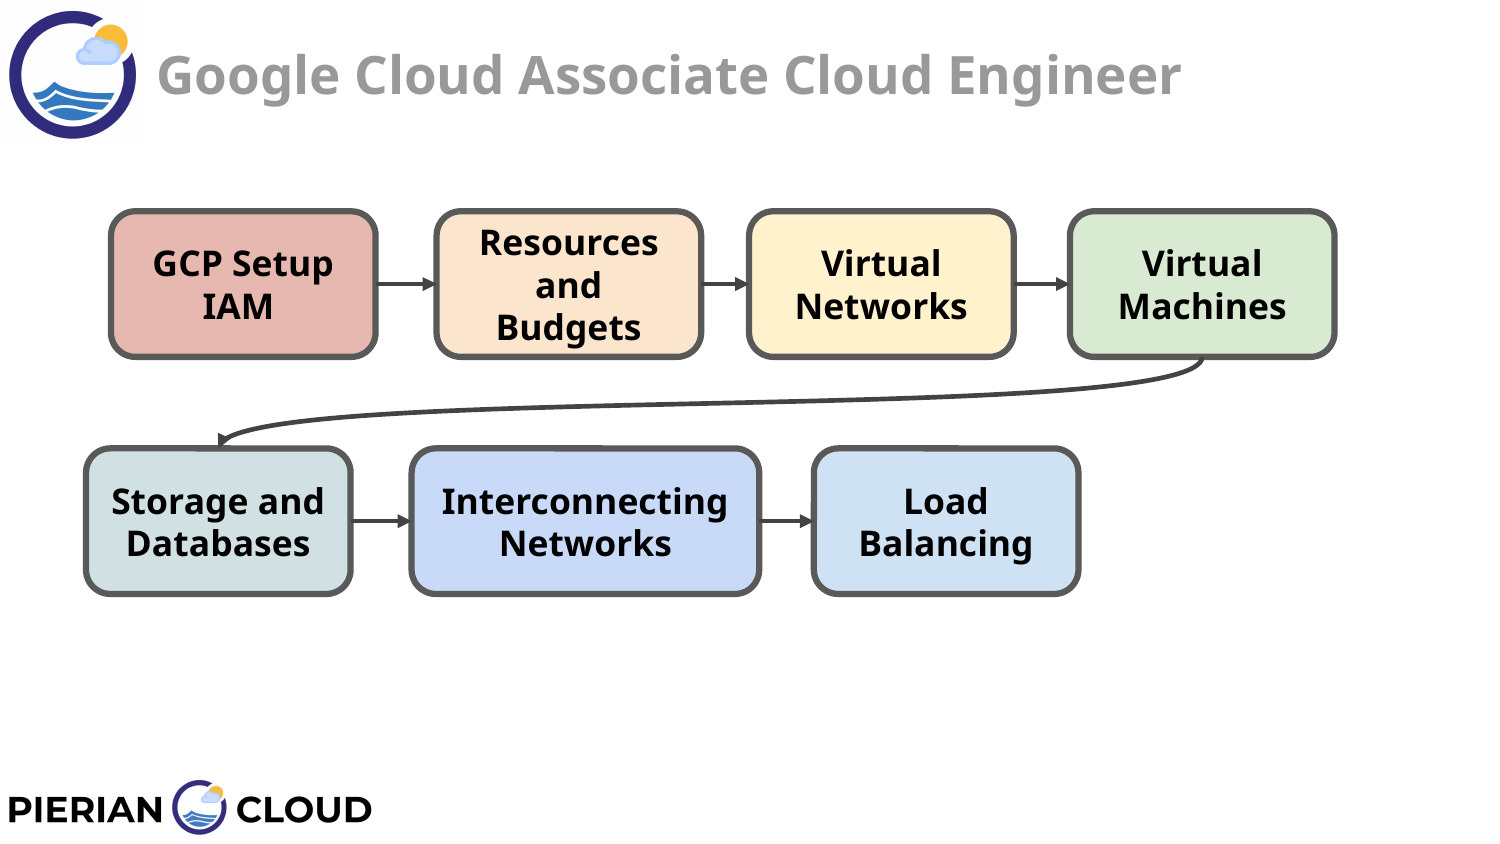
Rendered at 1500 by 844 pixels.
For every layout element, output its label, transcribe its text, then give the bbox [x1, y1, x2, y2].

picture [0, 0, 142, 146]
title Google Cloud Associate Cloud Engineer [146, 25, 659, 120]
text_box GCP Setup IAM [110, 211, 376, 357]
text_box Resources and Budgets [436, 211, 659, 357]
text_box Load Balancing [813, 448, 1079, 594]
picture [0, 758, 375, 844]
title Google Cloud Associate Cloud Engineer [761, 25, 1420, 120]
text_box Virtual Machines [1069, 211, 1335, 357]
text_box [664, 0, 757, 844]
text_box Storage and Databases [85, 448, 351, 594]
text_box Interconnecting Networks [411, 448, 659, 594]
text_box Virtual Networks [761, 211, 1014, 357]
